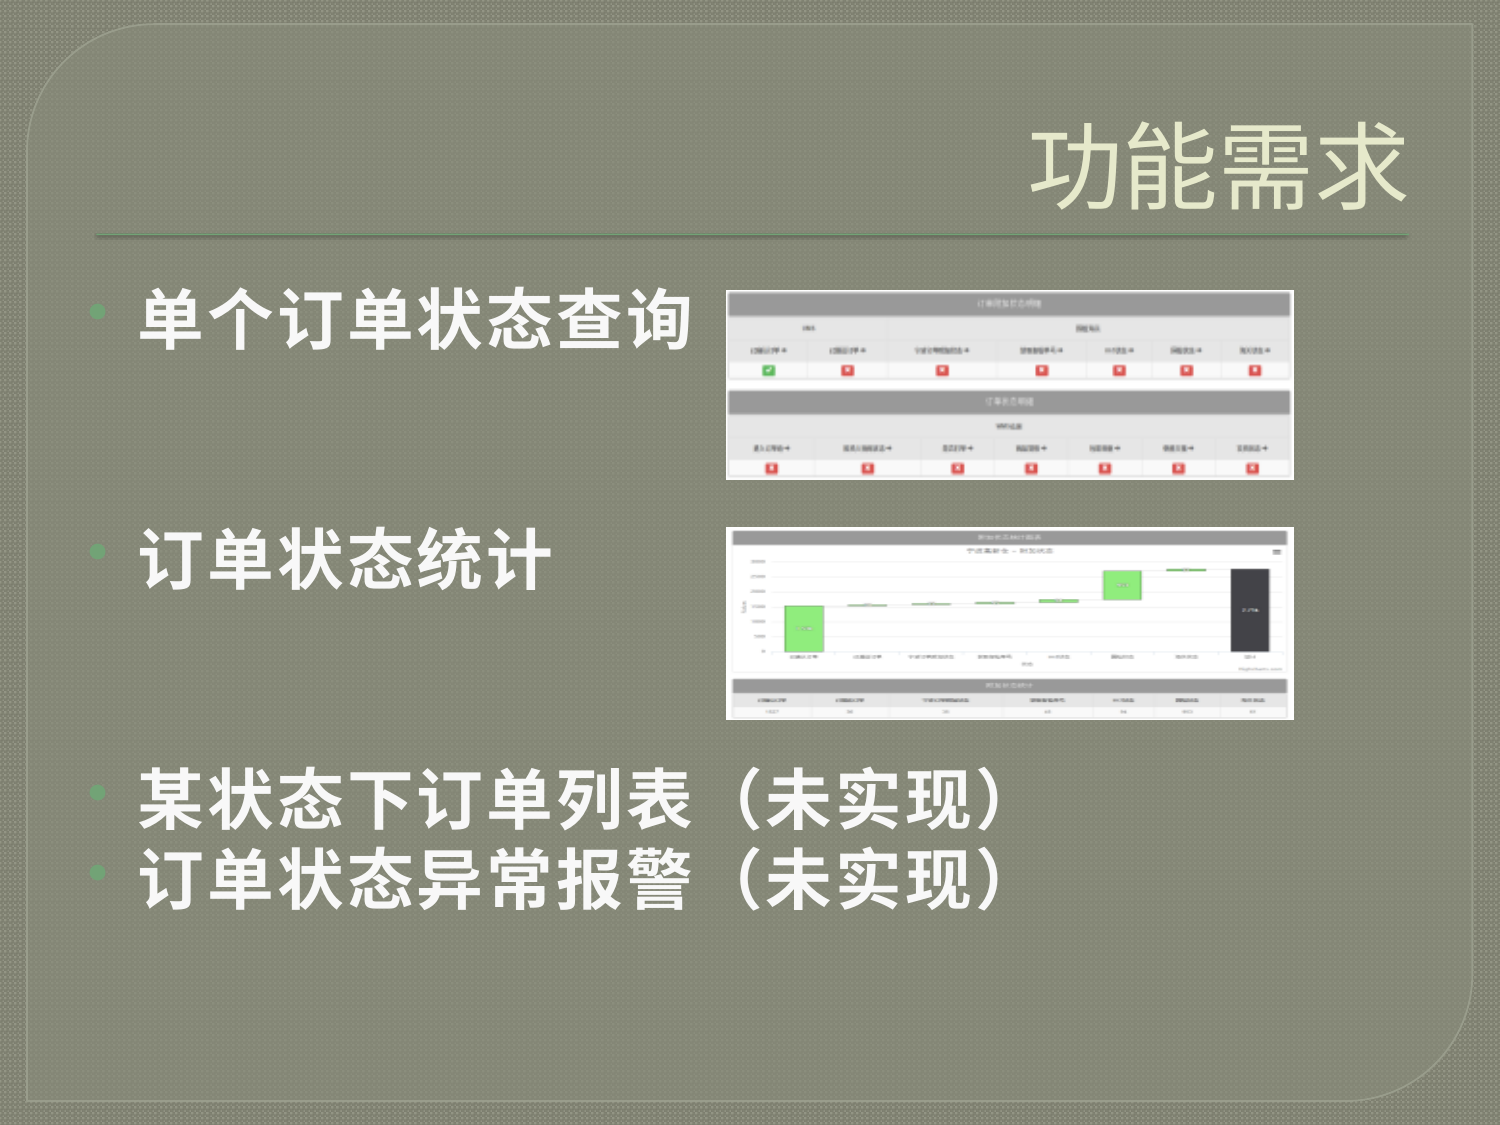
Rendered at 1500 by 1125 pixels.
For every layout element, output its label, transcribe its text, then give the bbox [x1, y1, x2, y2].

picture [726, 526, 1294, 720]
list 单个订单状态查询 订单状态统计 某状态下订单列表（未实现） 订单状态异常报警（未实现） [75, 270, 1425, 1013]
picture [726, 290, 1294, 480]
title 功能需求 [75, 41, 1425, 230]
